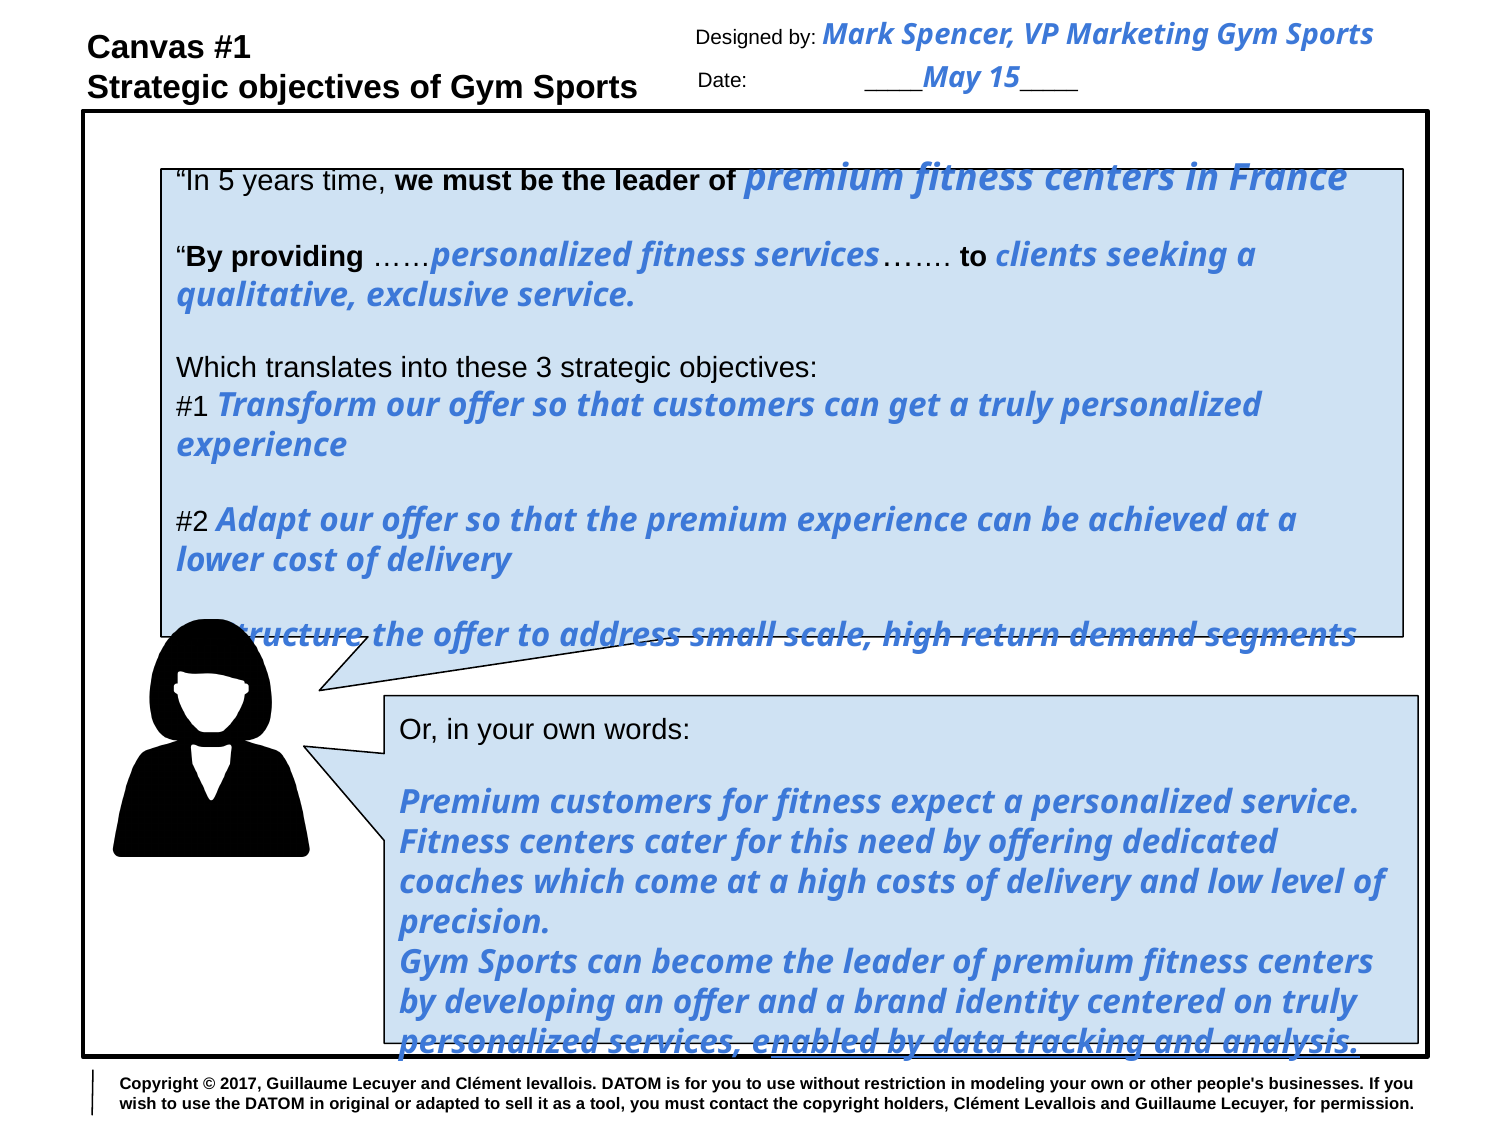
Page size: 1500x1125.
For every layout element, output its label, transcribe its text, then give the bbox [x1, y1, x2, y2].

text_box “In 5 years time, we must be the leader of premium fitness centers in France “By providing ……personalized fitness services……. to clients seeking a qualitative, exclusive service. Which translates into these 3 strategic objectives: #1 Transform our offer so that customers can get a truly personalized experience #2 Adapt our offer so that the premium experience can be achieved at a lower cost of delivery #3 Structure the offer to address small scale, high return demand segments [160, 169, 1404, 689]
text_box [398, 637, 1269, 695]
text_box Date: _____May 15_____ [682, 43, 1379, 111]
text_box [82, 110, 1428, 1057]
text_box Or, in your own words: Premium customers for fitness expect a personalized service. Fitness centers cater for this need by offering dedicated coaches which come at a high costs of delivery and low level of precision. Gym Sports can become the leader of premium fitness centers by developing an offer and a brand identity centered on truly personalized services, enabled by data tracking and analysis. [334, 695, 1419, 1044]
text_box Designed by: Mark Spencer, VP Marketing Gym Sports [680, 0, 1465, 68]
picture [91, 618, 330, 857]
text_box Canvas #1 Strategic objectives of Gym Sports [71, 10, 682, 98]
text_box Copyright © 2017, Guillaume Lecuyer and Clément levallois. DATOM is for you to use without restriction in modeling your own or other people's businesses. If you wish to use the DATOM in original or adapted to sell it as a tool, you must contact the copyright holders, Clément Levallois and Guillaume Lecuyer, for permission. [104, 1069, 1450, 1116]
